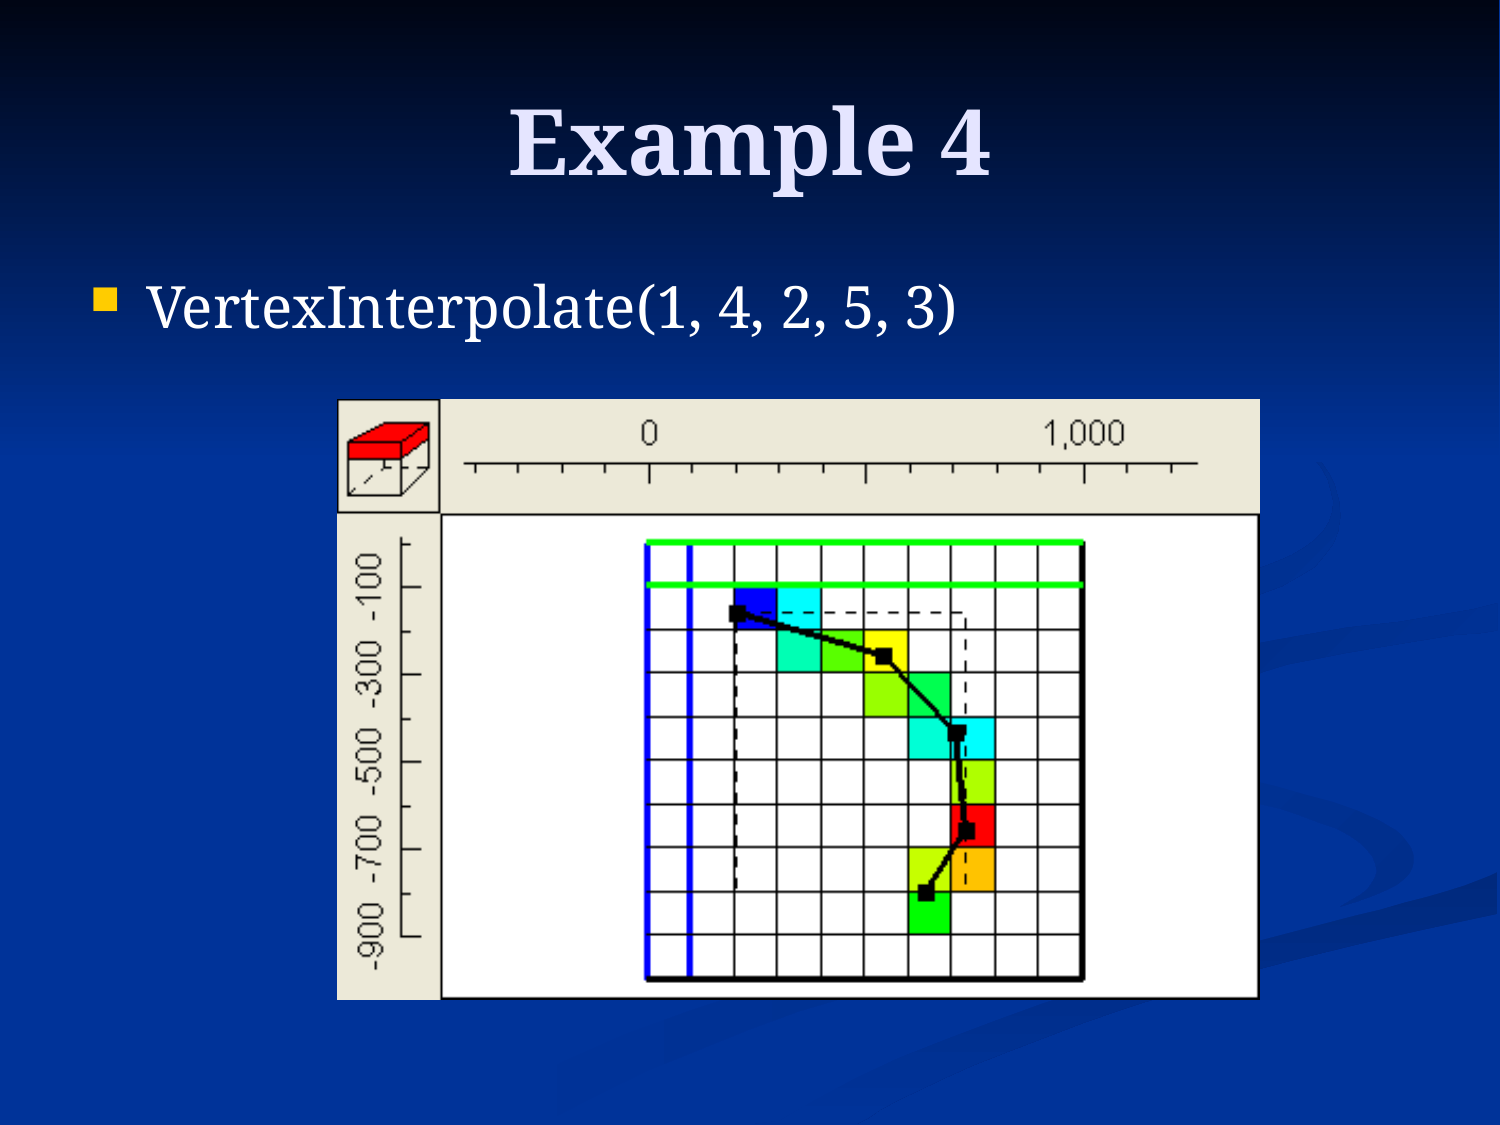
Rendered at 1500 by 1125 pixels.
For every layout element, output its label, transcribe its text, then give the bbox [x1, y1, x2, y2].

title Example 4 [74, 44, 1426, 233]
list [337, 399, 1260, 1001]
list VertexInterpolate(1, 4, 2, 5, 3) [74, 262, 1426, 622]
